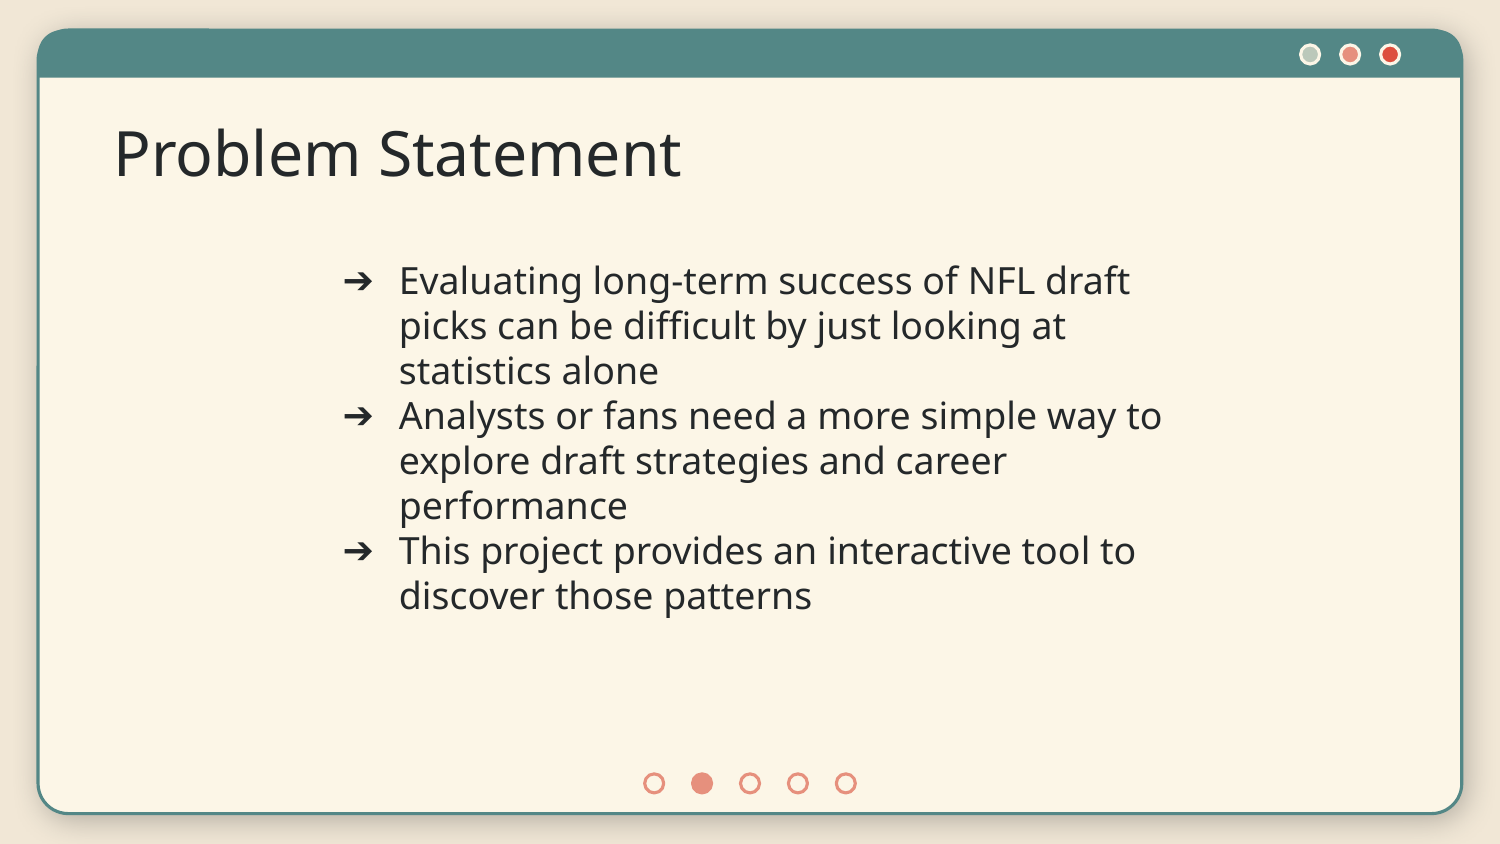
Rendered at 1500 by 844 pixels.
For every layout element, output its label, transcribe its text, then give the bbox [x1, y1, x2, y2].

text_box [644, 773, 856, 794]
title Problem Statement [98, 109, 804, 204]
subtitle Evaluating long-term success of NFL draft picks can be difficult by just looking at statistics alone Analysts or fans need a more simple way to explore draft strategies and career performance This project provides an interactive tool to discover those patterns [309, 241, 1191, 586]
